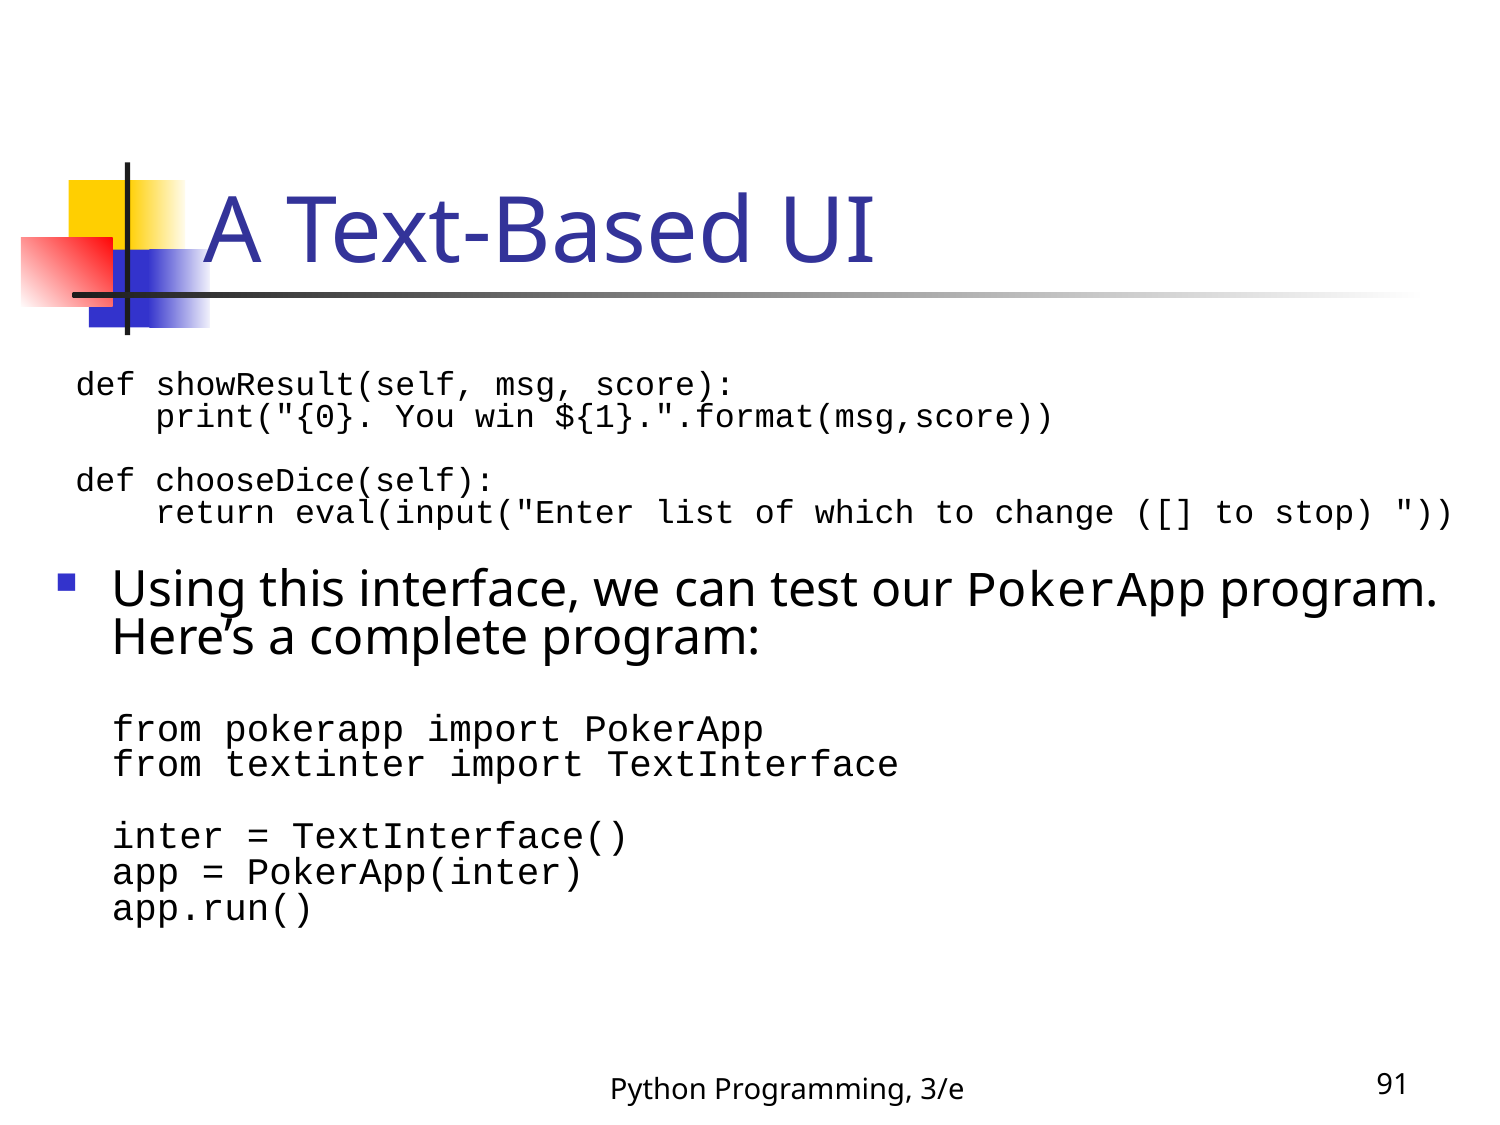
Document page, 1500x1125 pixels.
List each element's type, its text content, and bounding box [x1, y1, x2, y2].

list def showResult(self, msg, score): print("{0}. You win ${1}.".format(msg,score)) def chooseDice(self): return eval(input("Enter list of which to change ([] to stop) ")) Using this interface, we can test our PokerApp program. Here’s a complete program: from pokerapp import PokerApp from textinter import TextInterface inter = TextInterface() app = PokerApp(inter) app.run() [40, 362, 1500, 1038]
title A Text-Based UI [188, 101, 1468, 289]
footer Python Programming, 3/e [549, 1038, 1026, 1113]
slide_number 91 [1112, 1038, 1426, 1113]
